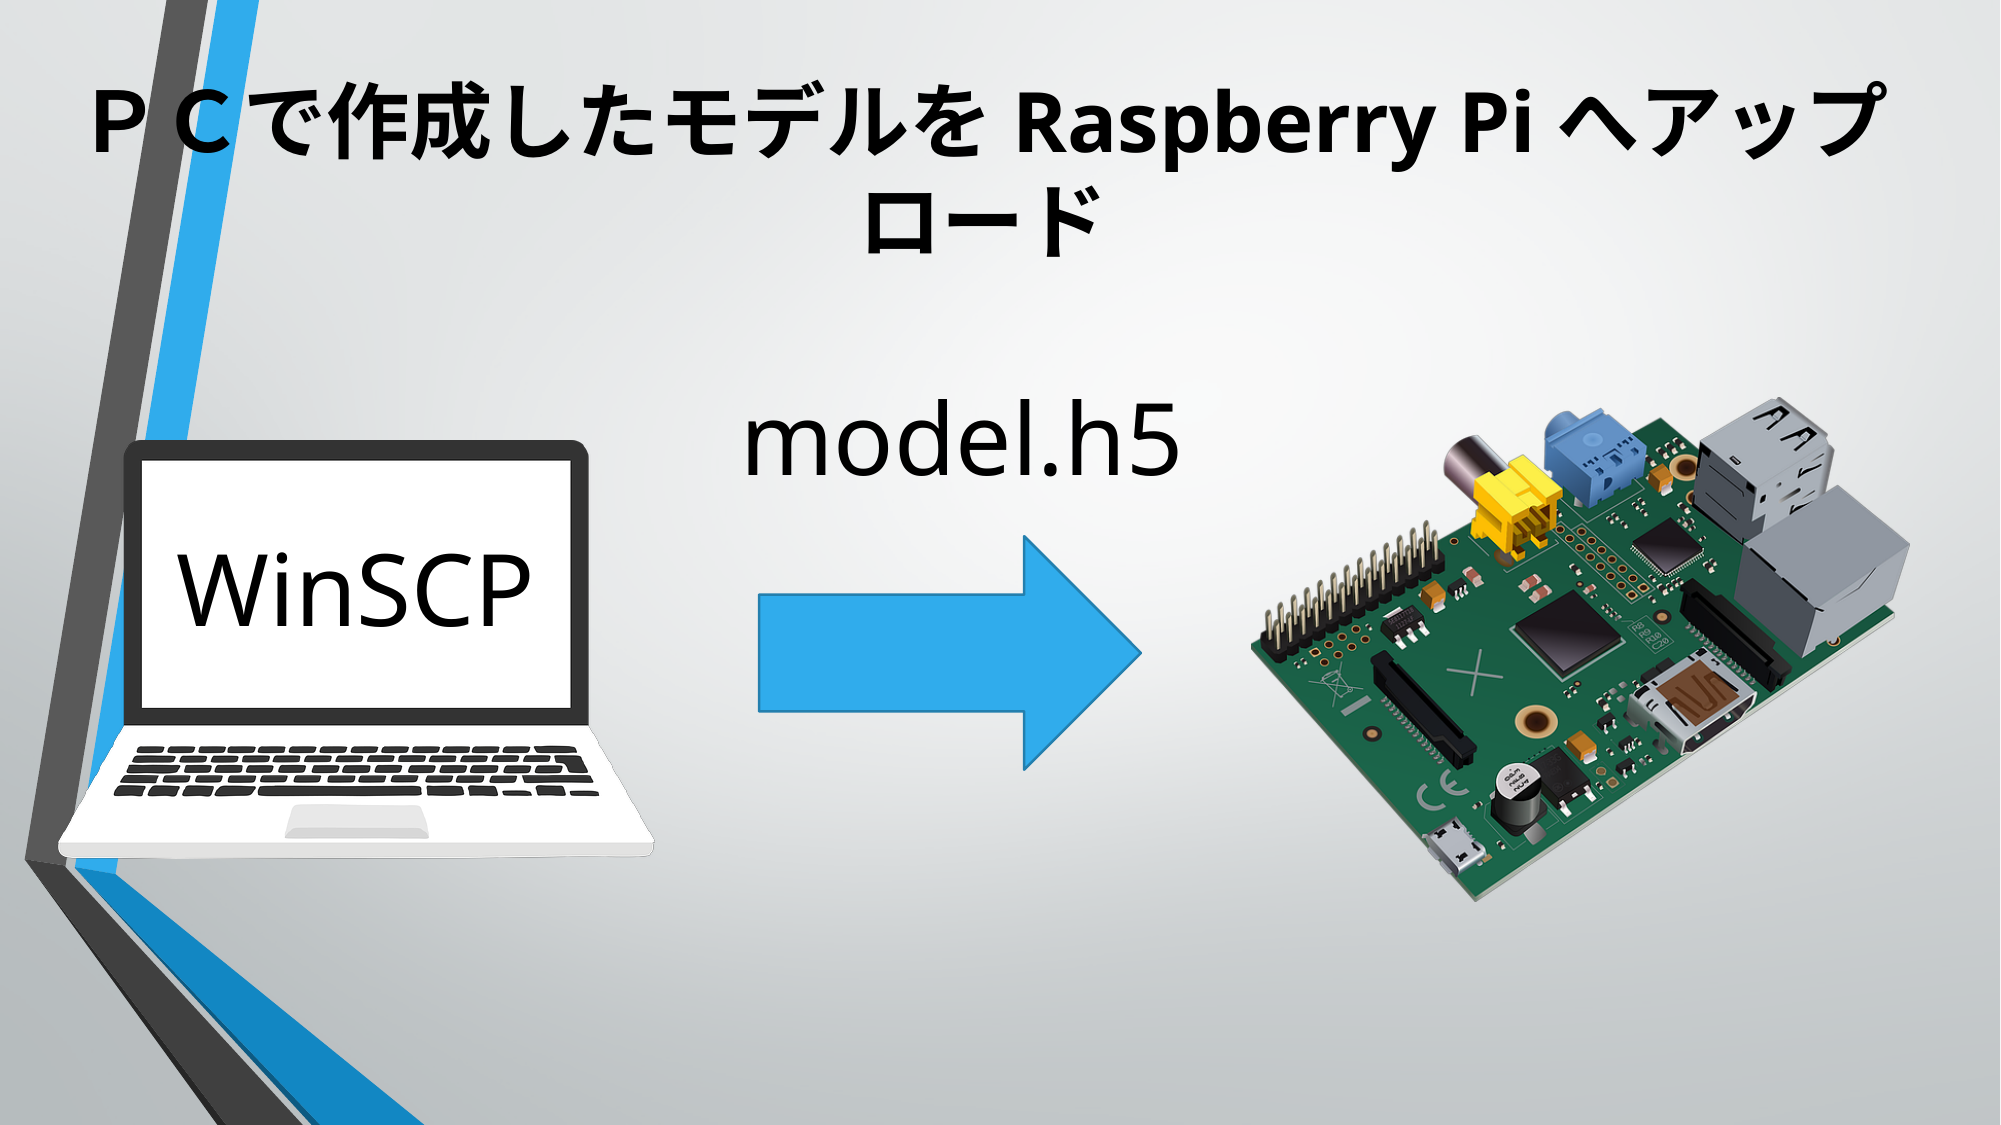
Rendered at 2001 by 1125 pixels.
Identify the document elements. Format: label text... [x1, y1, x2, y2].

list ＰＣで作成したモデルをRaspberry Piへアップロード [57, 71, 1910, 336]
text_box [757, 535, 1142, 771]
picture [1250, 396, 1910, 903]
text_box [265, 335, 1910, 1023]
picture [57, 439, 655, 860]
text_box model.h5 [725, 367, 1199, 503]
